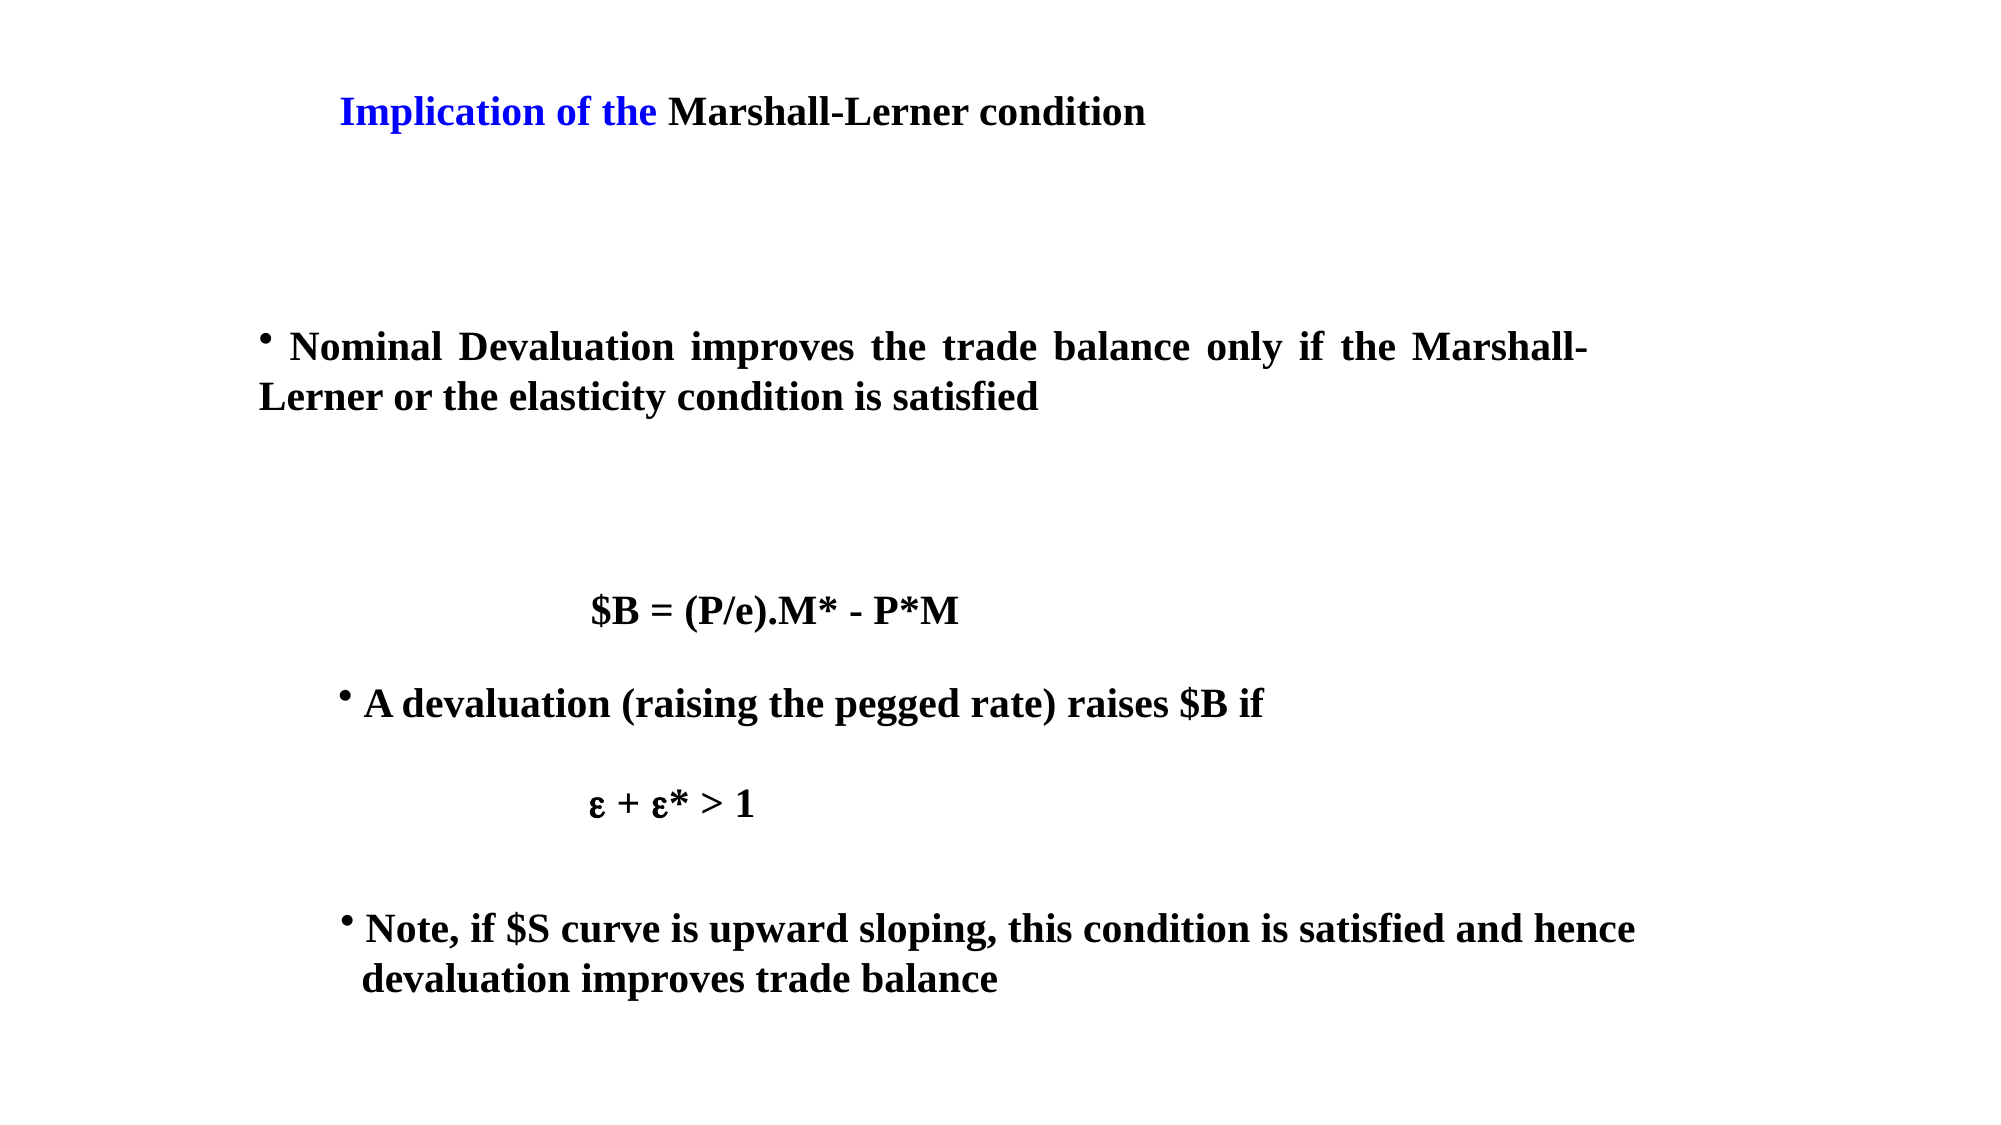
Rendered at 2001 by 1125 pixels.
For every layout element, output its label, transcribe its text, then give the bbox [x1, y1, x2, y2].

text_box A devaluation (raising the pegged rate) raises $B if [323, 668, 1291, 734]
text_box  + * > 1 [573, 767, 771, 833]
text_box Implication of the Marshall-Lerner condition [324, 76, 1162, 142]
text_box Nominal Devaluation improves the trade balance only if the Marshall-Lerner or the elasticity condition is satisfied [243, 311, 1605, 426]
text_box Note, if $S curve is upward sloping, this condition is satisfied and hence devaluation improves trade balance [325, 893, 1652, 1009]
text_box $B = (P/e).M* - P*M [576, 575, 975, 640]
